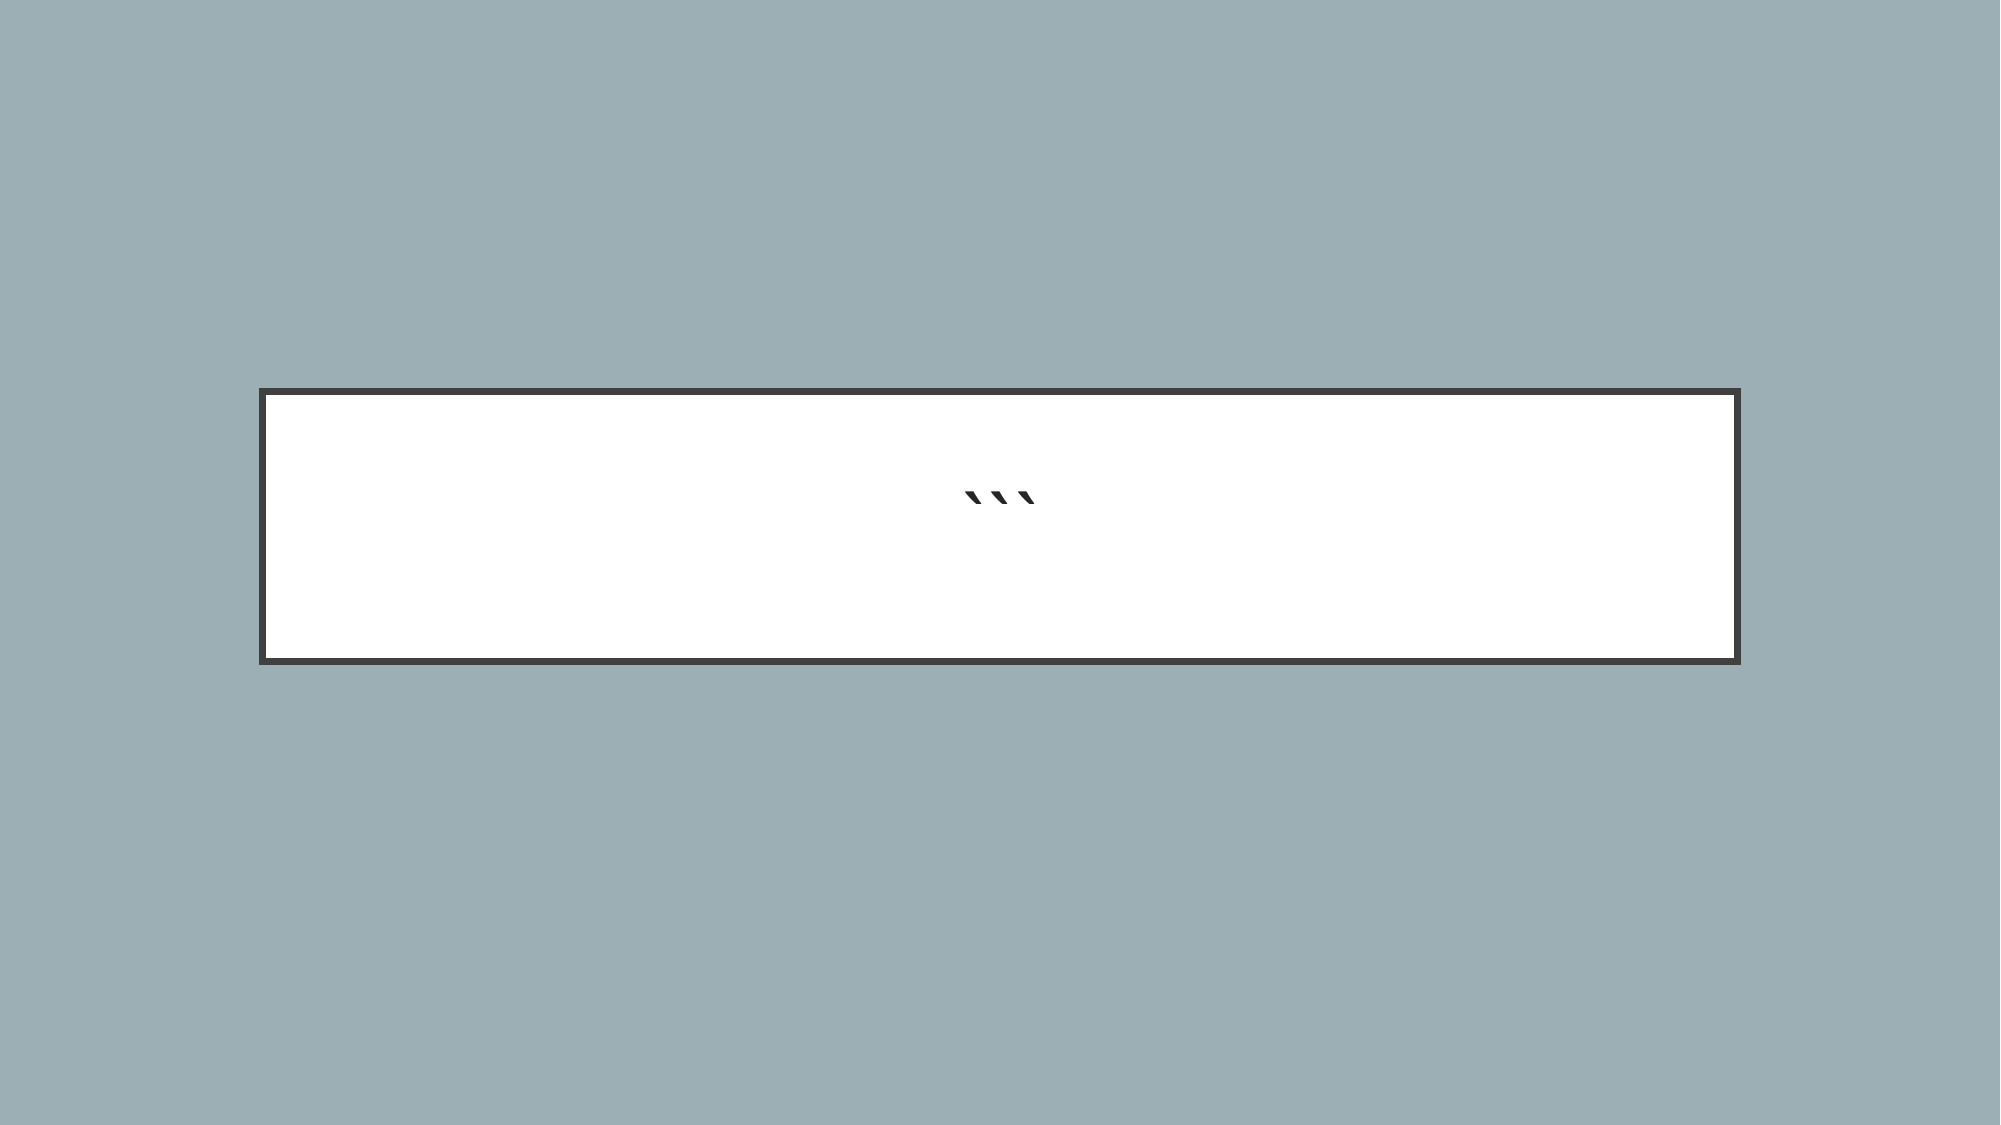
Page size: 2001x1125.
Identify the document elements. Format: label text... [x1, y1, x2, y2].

title ``` [259, 388, 1741, 665]
